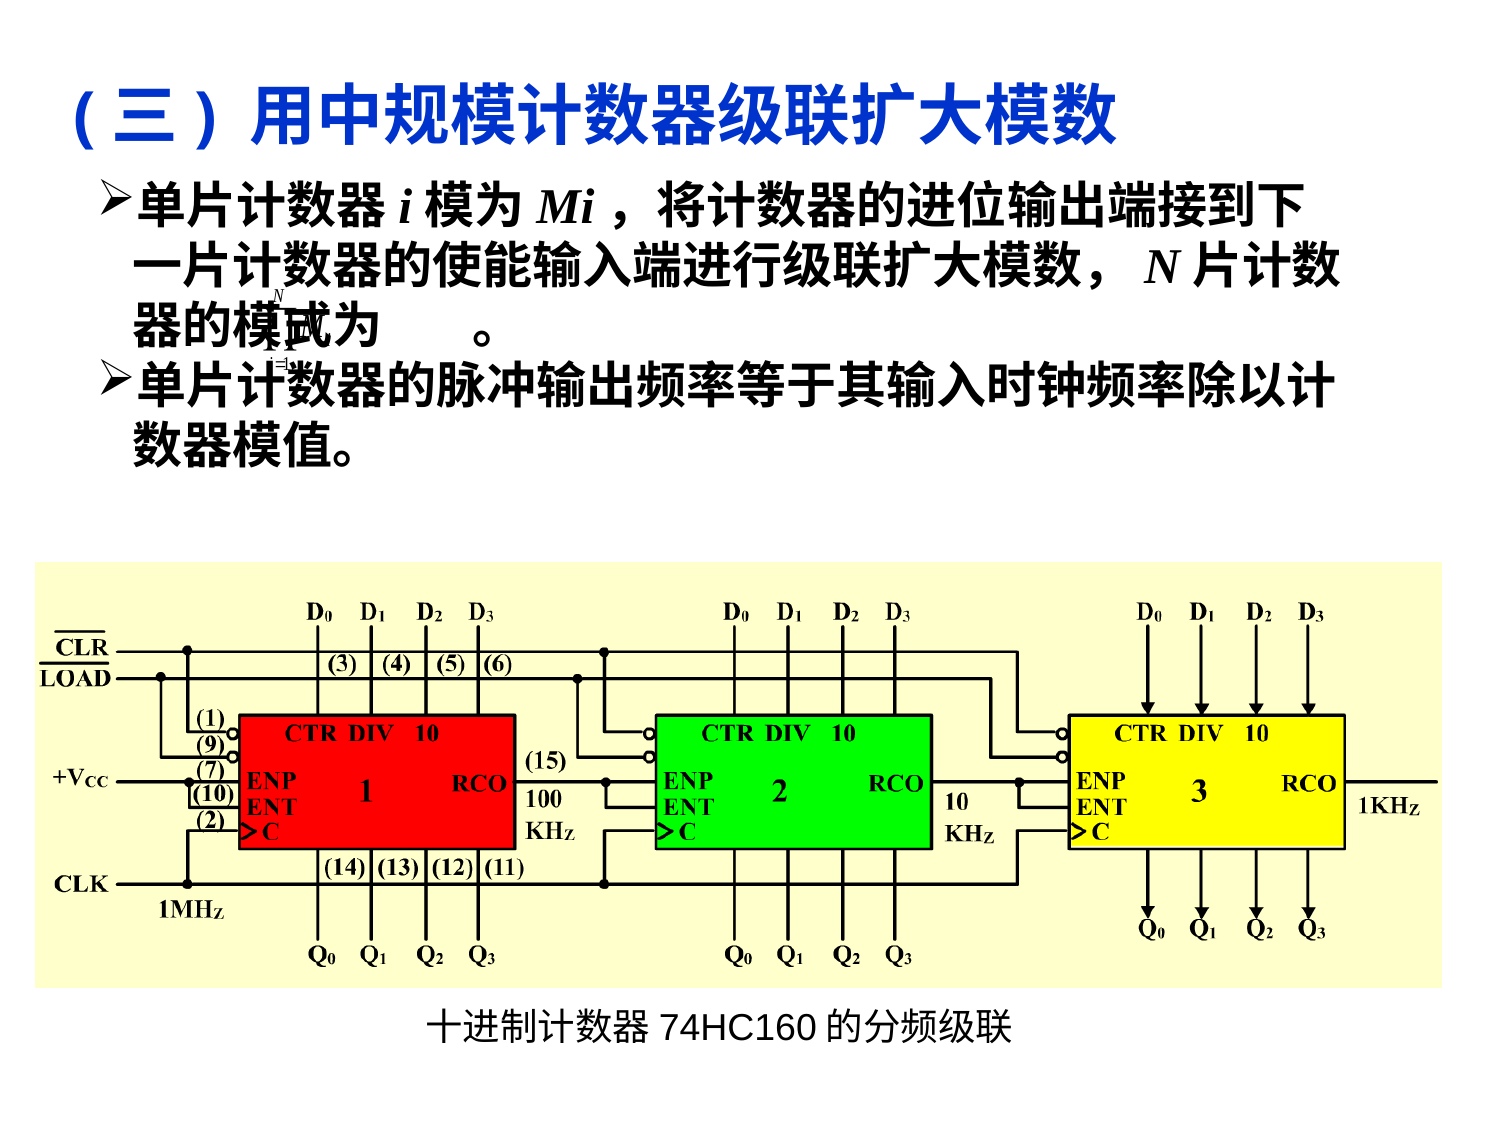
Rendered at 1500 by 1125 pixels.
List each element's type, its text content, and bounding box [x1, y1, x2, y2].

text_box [257, 280, 339, 378]
text_box 单片计数器i模为Mi，将计数器的进位输出端接到下一片计数器的使能输入端进行级联扩大模数，N片计数器的模式为 。 单片计数器的脉冲输出频率等于其输入时钟频率除以计数器模值。 [81, 167, 1360, 481]
text_box 十进制计数器74HC160的分频级联 [410, 997, 1079, 1056]
picture [34, 562, 1442, 988]
text_box (三) 用中规模计数器级联扩大模数 [58, 58, 1407, 167]
